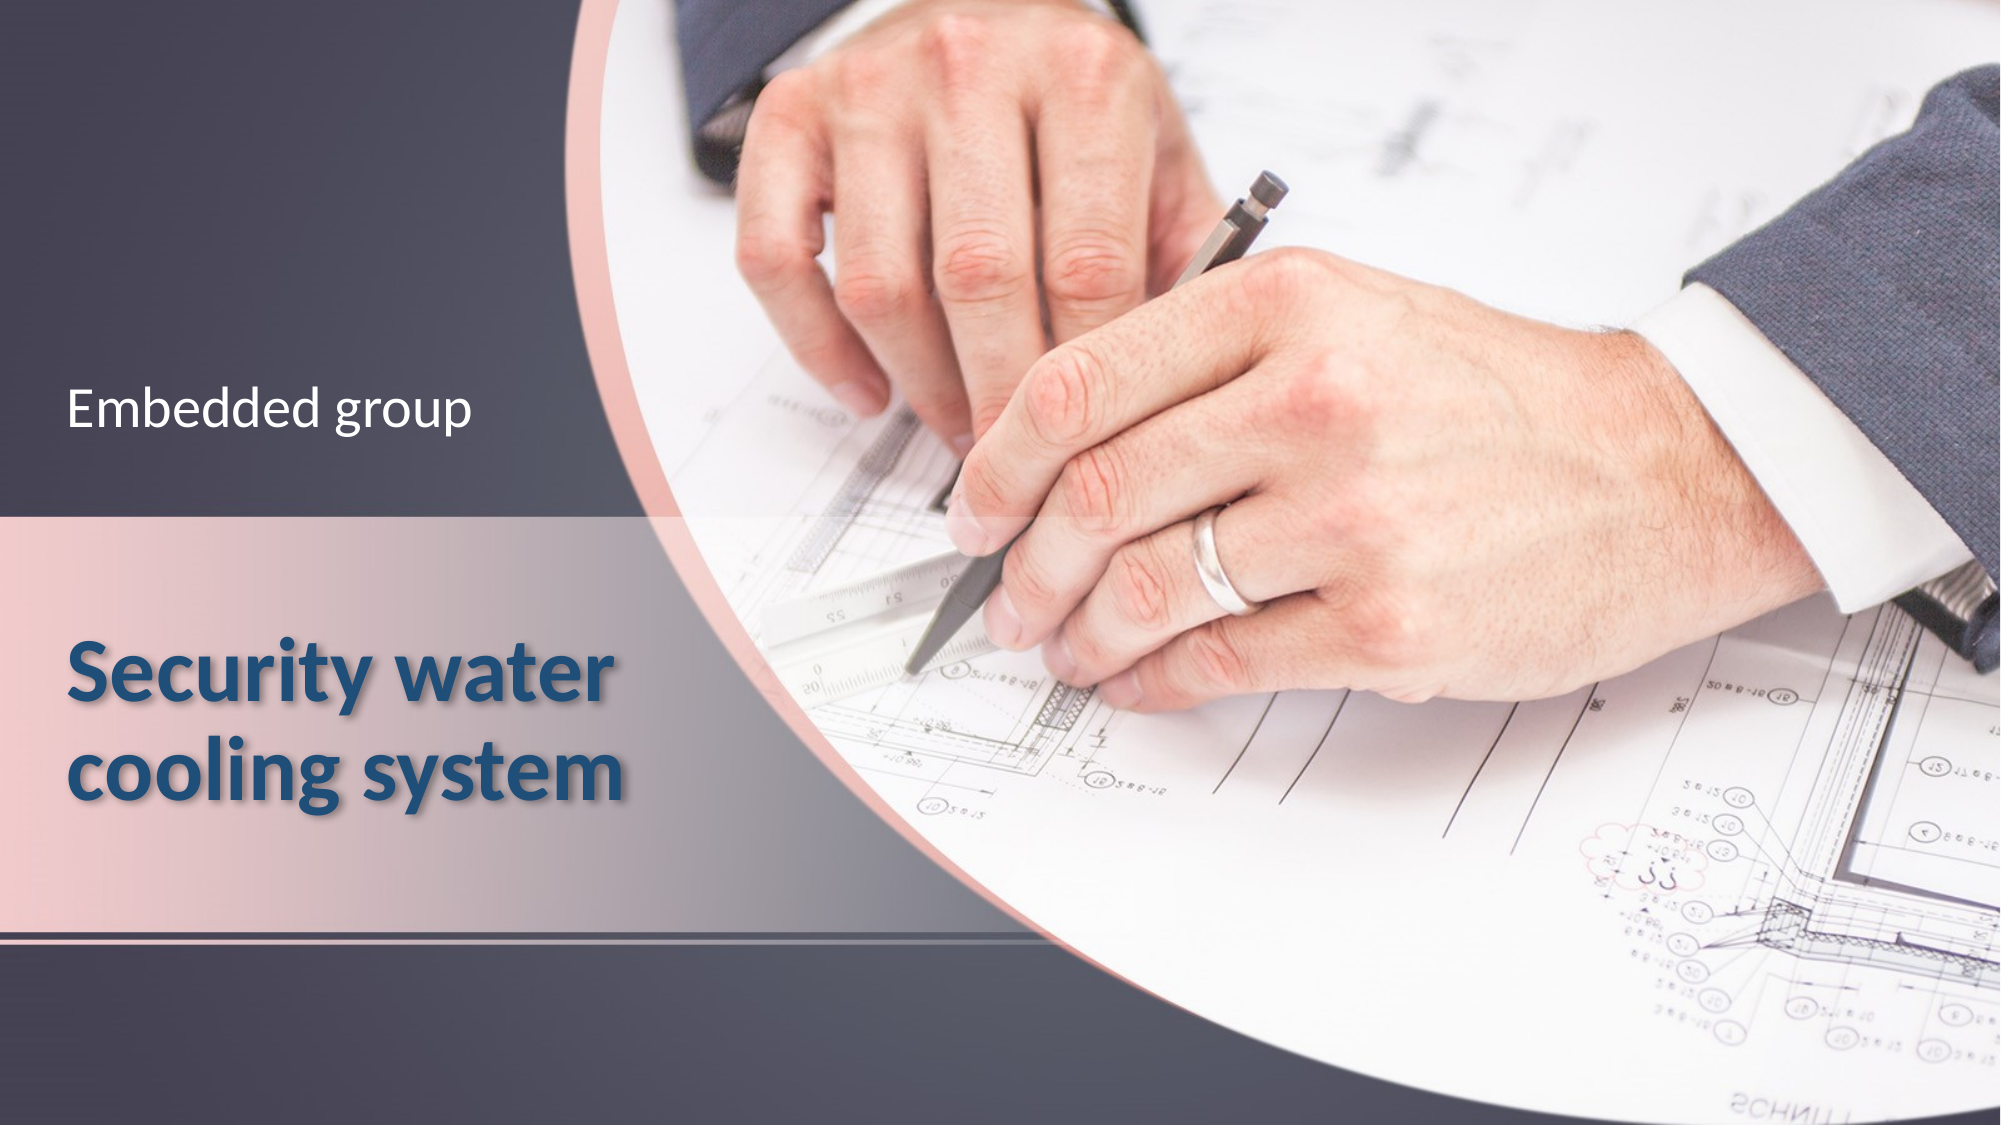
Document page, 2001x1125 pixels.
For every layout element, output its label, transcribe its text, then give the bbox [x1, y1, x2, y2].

title Security water cooling system [51, 595, 1405, 847]
picture [0, 0, 2001, 1125]
subtitle Embedded group [51, 369, 1869, 496]
